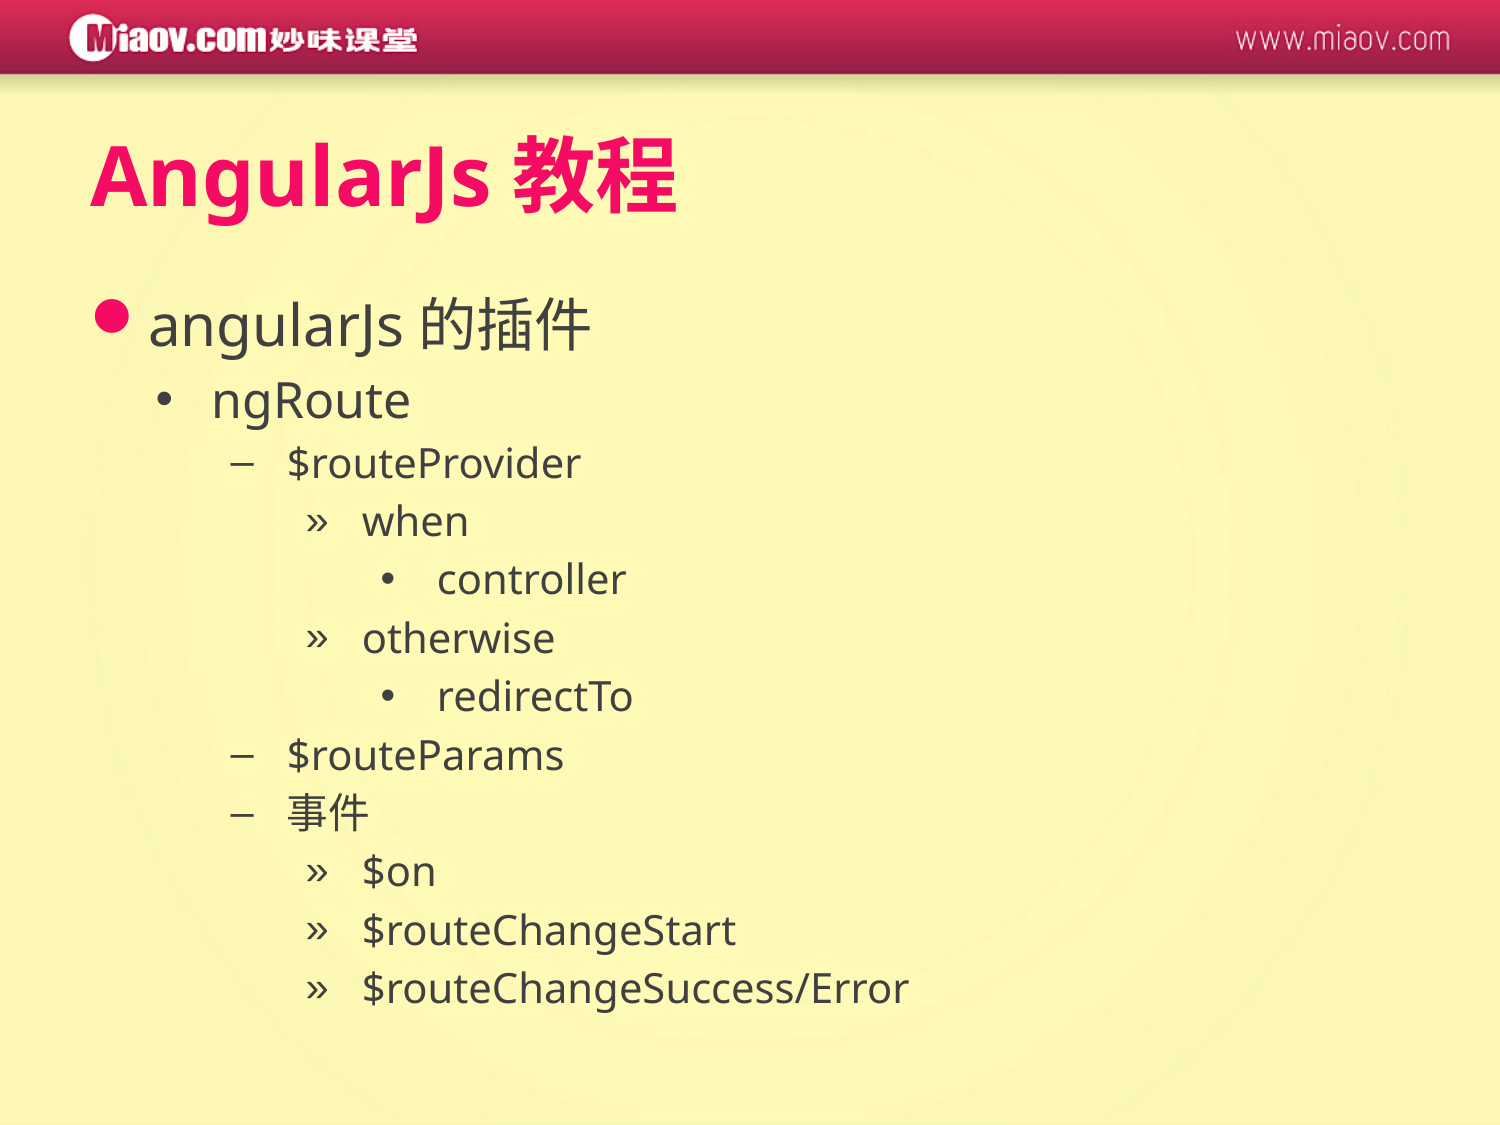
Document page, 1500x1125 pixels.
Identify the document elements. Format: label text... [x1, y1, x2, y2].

picture [0, 0, 1500, 1125]
title AngularJs教程 [74, 79, 1426, 268]
list angularJs的插件 ngRoute $routeProvider when controller otherwise redirectTo $routeParams 事件 $on $routeChangeStart $routeChangeSuccess/Error [74, 280, 1426, 1036]
